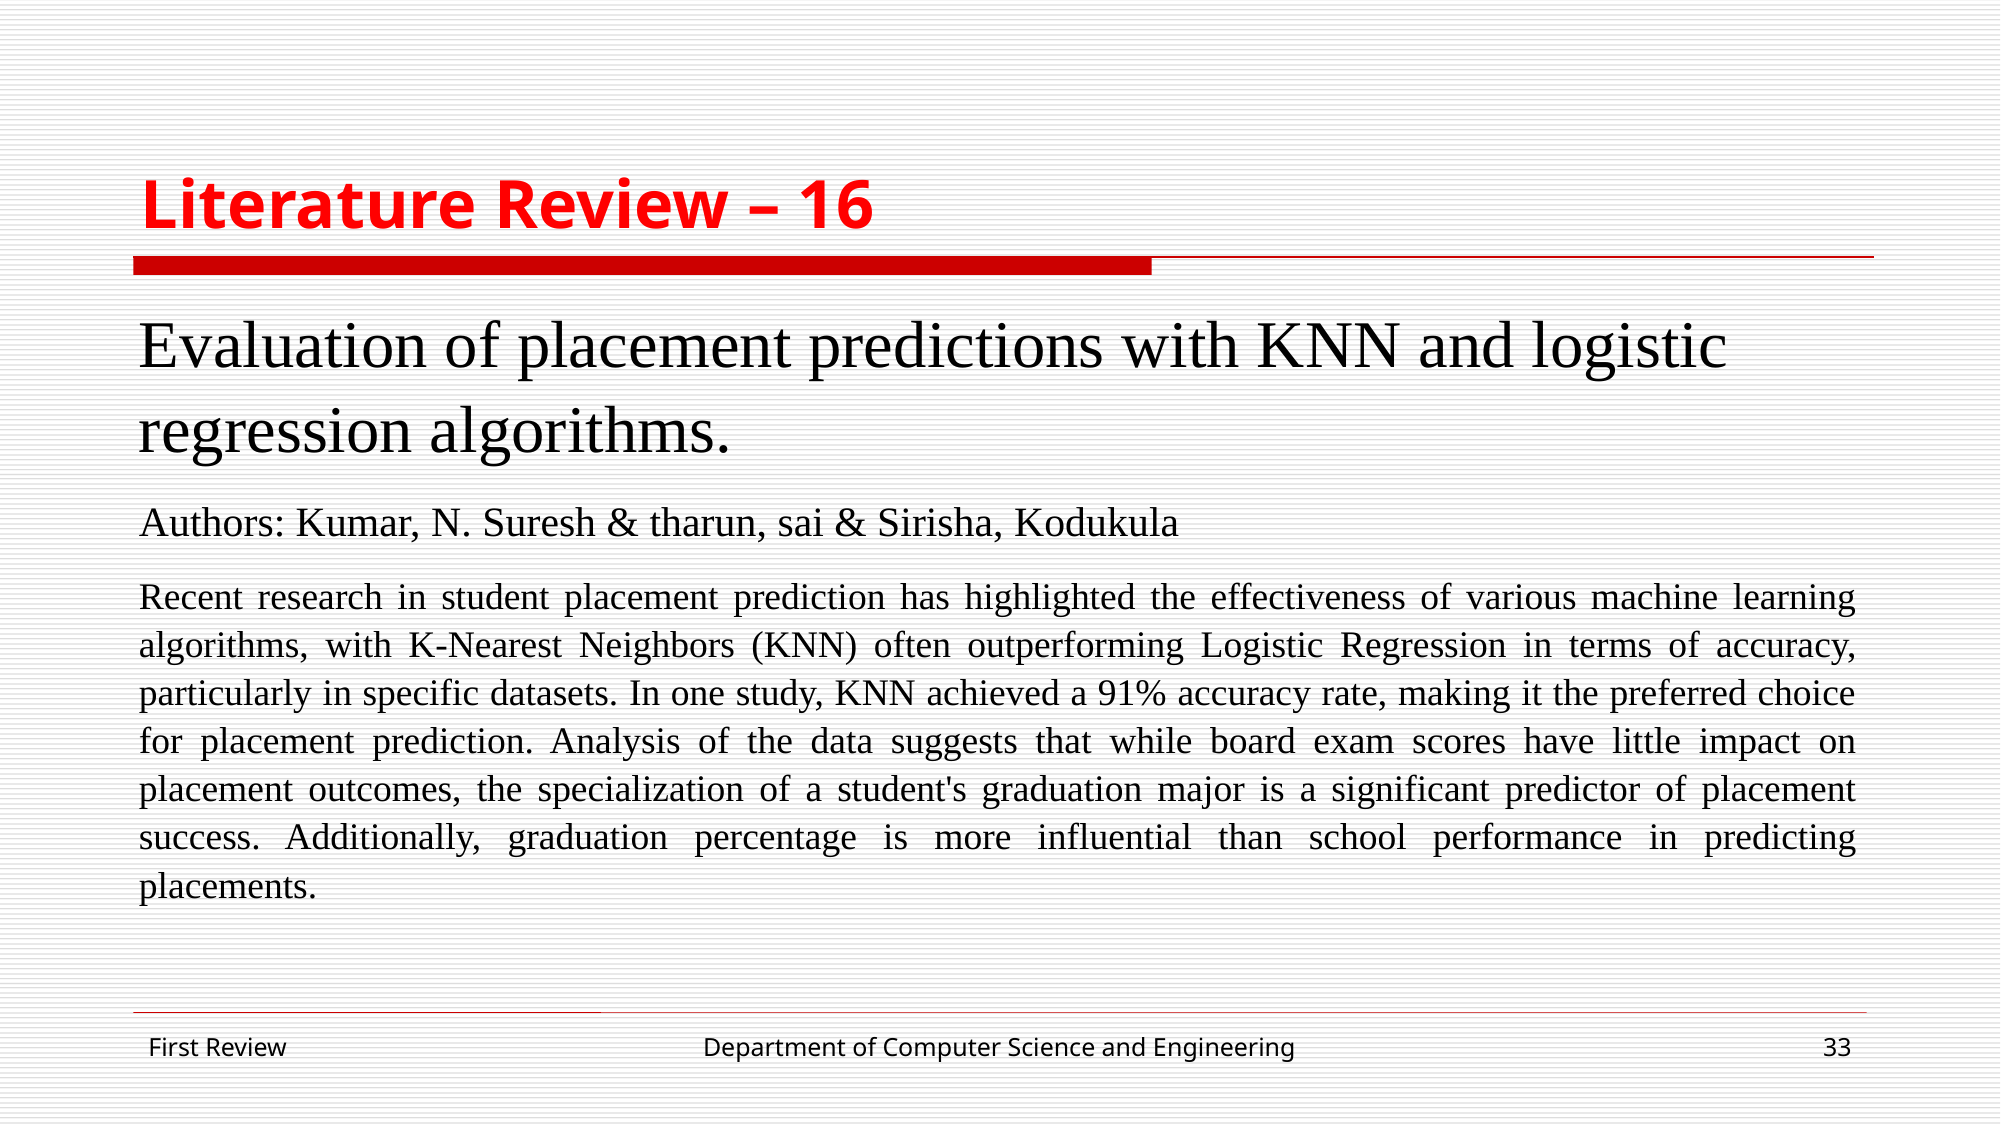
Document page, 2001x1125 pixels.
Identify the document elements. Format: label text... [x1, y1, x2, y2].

footer Department of Computer Science and Engineering [683, 1024, 1317, 1103]
slide_number 33 [1433, 1024, 1867, 1103]
title Literature Review – 16 [125, 50, 1876, 250]
picture [0, 0, 2001, 1125]
slide_number First Review [133, 1024, 567, 1103]
list Evaluation of placement predictions with KNN and logistic regression algorithms. Authors: Kumar, N. Suresh & tharun, sai & Sirisha, Kodukula Recent research in student placement prediction has highlighted the effectiveness of various machine learning algorithms, with K-Nearest Neighbors (KNN) often outperforming Logistic Regression in terms of accuracy, particularly in specific datasets. In one study, KNN achieved a 91% accuracy rate, making it the preferred choice for placement prediction. Analysis of the data suggests that while board exam scores have little impact on placement outcomes, the specialization of a student's graduation major is a significant predictor of placement success. Additionally, graduation percentage is more influential than school performance in predicting placements. [123, 287, 1874, 988]
